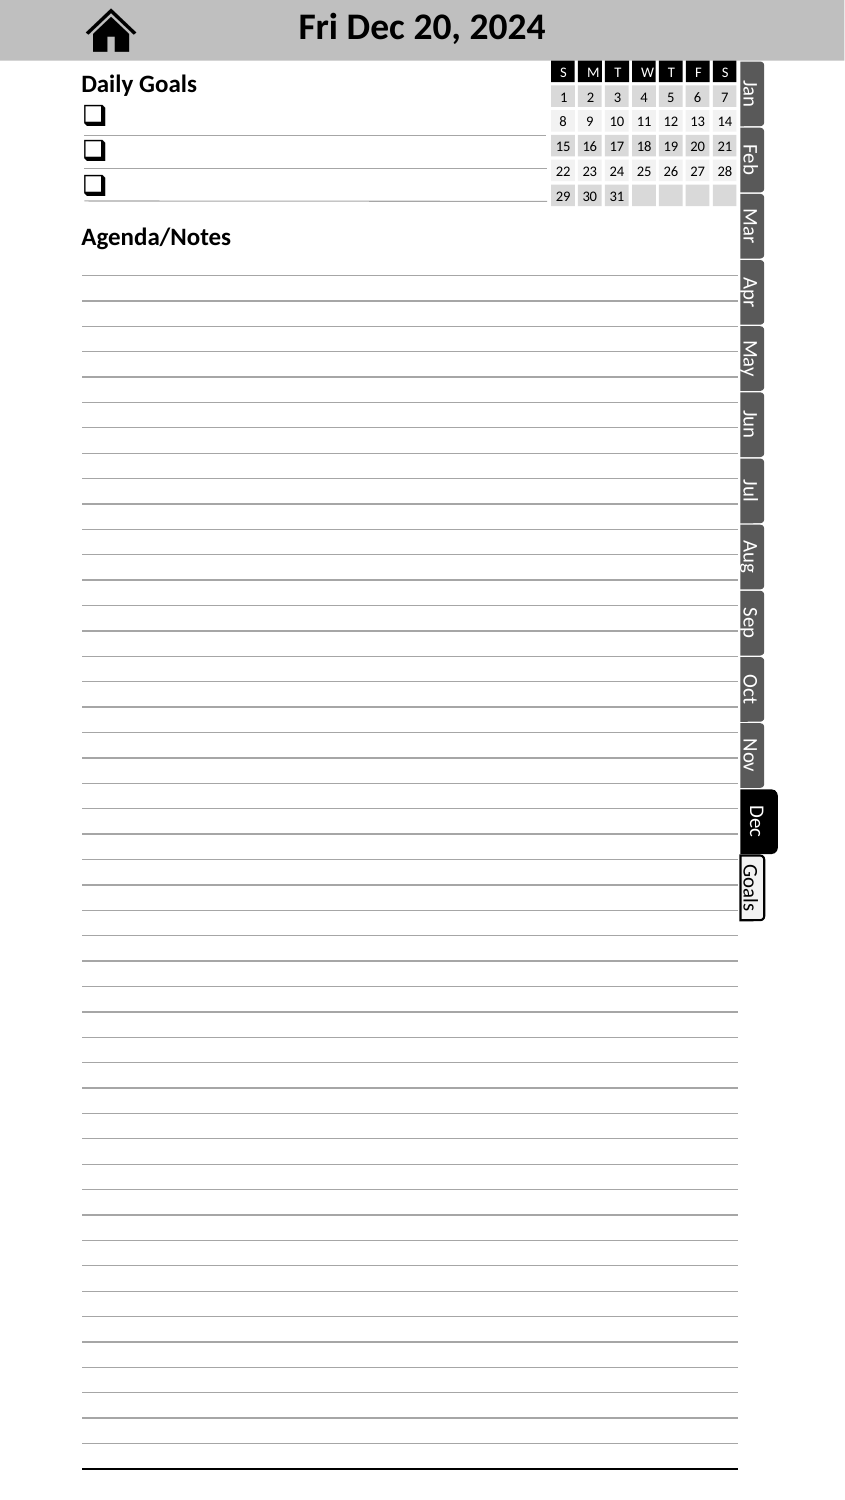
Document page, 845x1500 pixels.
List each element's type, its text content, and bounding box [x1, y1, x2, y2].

picture [82, 1, 140, 59]
list Fri Dec 20, 2024 [190, 0, 655, 61]
